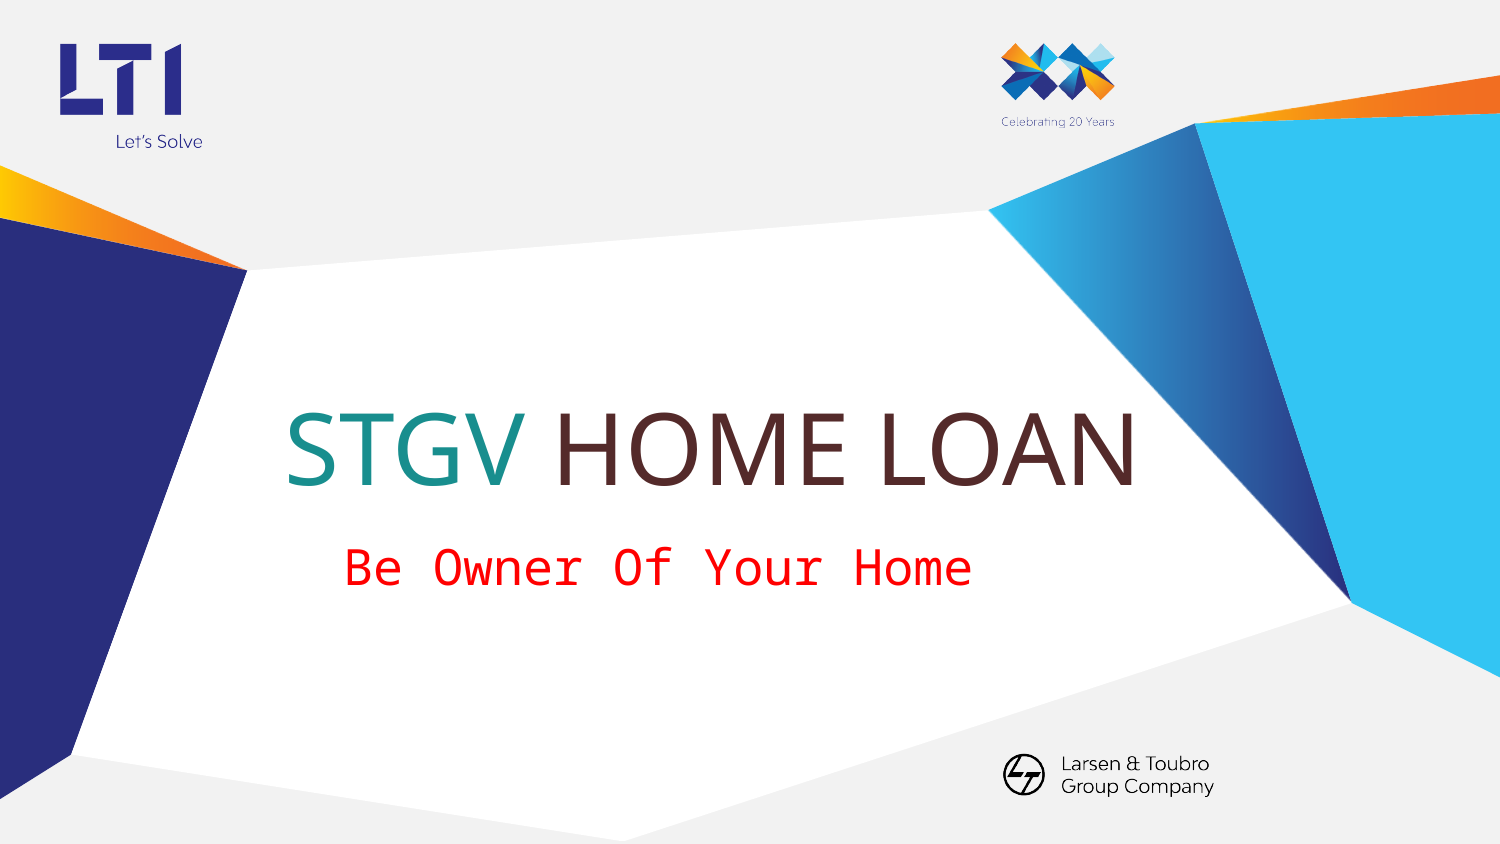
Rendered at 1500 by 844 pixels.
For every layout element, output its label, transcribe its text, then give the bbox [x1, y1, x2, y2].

picture [1001, 751, 1214, 797]
subtitle Be Owner Of Your Home [343, 544, 1255, 587]
picture [1001, 43, 1115, 128]
picture [60, 43, 202, 148]
title STGV HOME LOAN [264, 385, 1152, 510]
